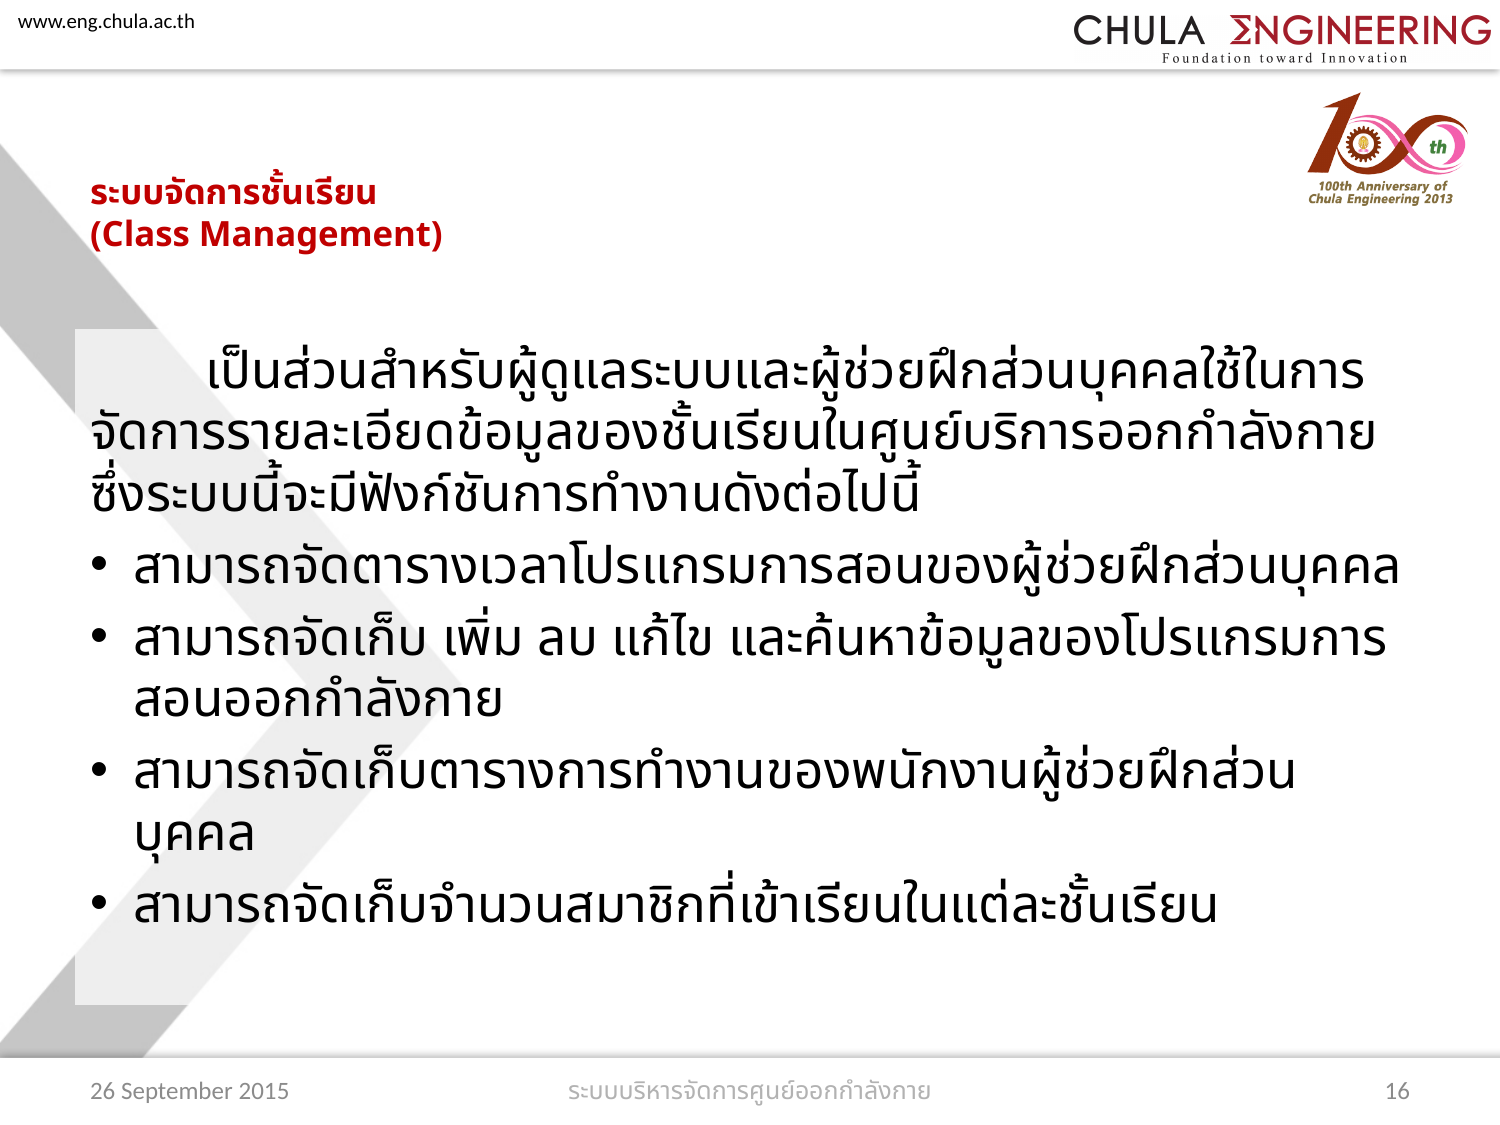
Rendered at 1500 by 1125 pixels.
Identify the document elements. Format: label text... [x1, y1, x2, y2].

title ระบบจัดการชั้นเรียน (Class Management) [75, 161, 1246, 304]
picture [0, 70, 1500, 1057]
slide_number 16 [1074, 1059, 1425, 1120]
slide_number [75, 1059, 425, 1120]
footer ระบบบริหารจัดการศูนย์ออกกำลังกาย [512, 1061, 988, 1122]
picture [1074, 15, 1491, 63]
list เป็นส่วนสำหรับผู้ดูแลระบบและผู้ช่วยฝึกส่วนบุคคลใช้ในการจัดการรายละเอียดข้อมูลของชั้นเรียนในศูนย์บริการออกกำลังกาย ซึ่งระบบนี้จะมีฟังก์ชันการทำงานดังต่อไปนี้ สามารถจัดตารางเวลาโปรแกรมการสอนของผู้ช่วยฝึกส่วนบุคคล สามารถจัดเก็บ เพิ่ม ลบ แก้ไข และค้นหาข้อมูลของโปรแกรมการสอนออกกำลังกาย สามารถจัดเก็บตารางการทำงานของพนักงานผู้ช่วยฝึกส่วนบุคคล สามารถจัดเก็บจำนวนสมาชิกที่เข้าเรียนในแต่ละชั้นเรียน [75, 329, 1425, 1005]
